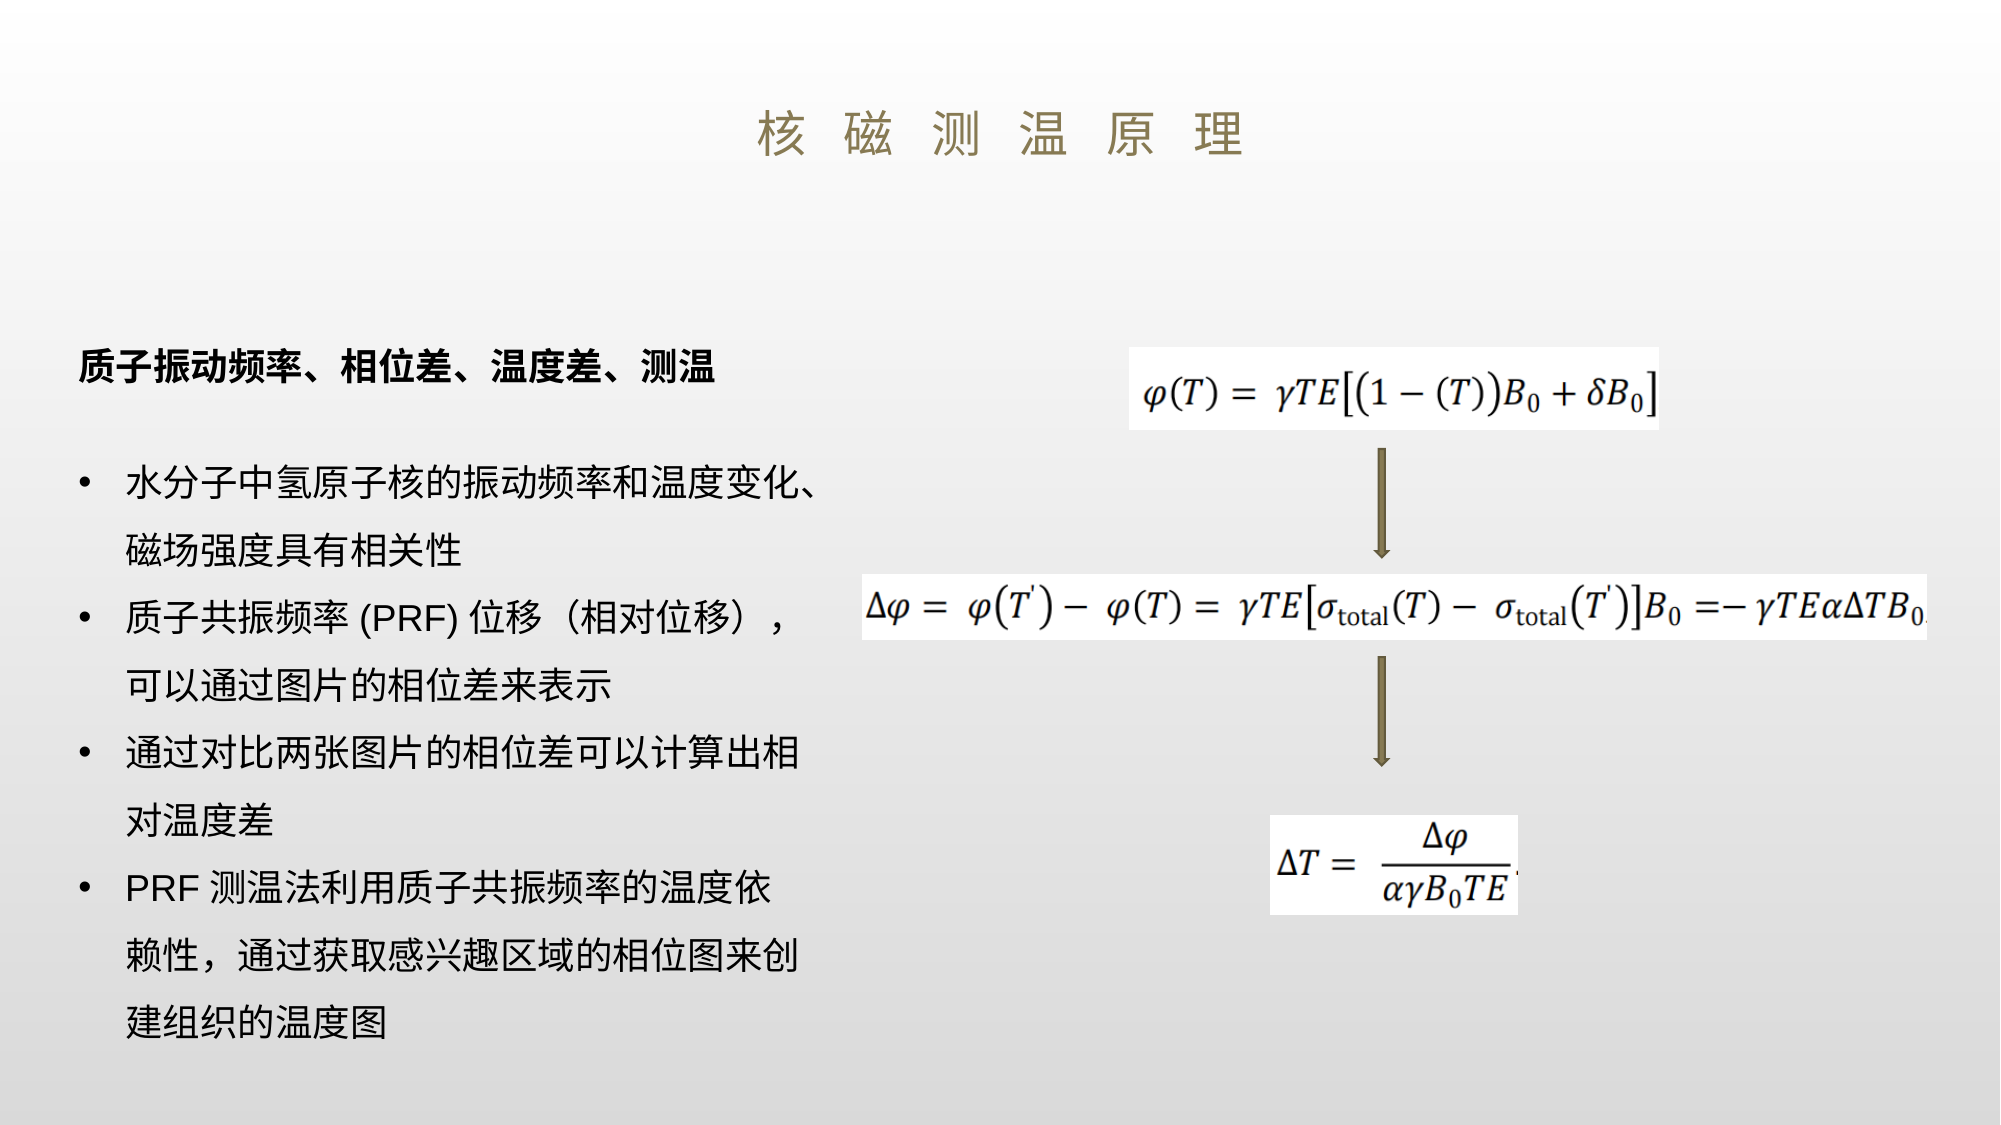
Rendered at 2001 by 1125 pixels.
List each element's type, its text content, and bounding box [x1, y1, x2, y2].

picture [862, 574, 1927, 640]
text_box 水分子中氢原子核的振动频率和温度变化、磁场强度具有相关性 质子共振频率(PRF)位移（相对位移），可以通过图片的相位差来表示 通过对比两张图片的相位差可以计算出相对温度差 PRF测温法利用质子共振频率的温度依赖性，通过获取感兴趣区域的相位图来创建组织的温度图 [63, 429, 823, 1052]
picture [1270, 815, 1518, 915]
text_box [1373, 447, 1391, 559]
text_box 核磁测温原理 [639, 94, 1361, 174]
text_box 质子振动频率、相位差、温度差、测温 [63, 335, 823, 429]
text_box [1373, 656, 1391, 767]
picture [1129, 347, 1659, 430]
